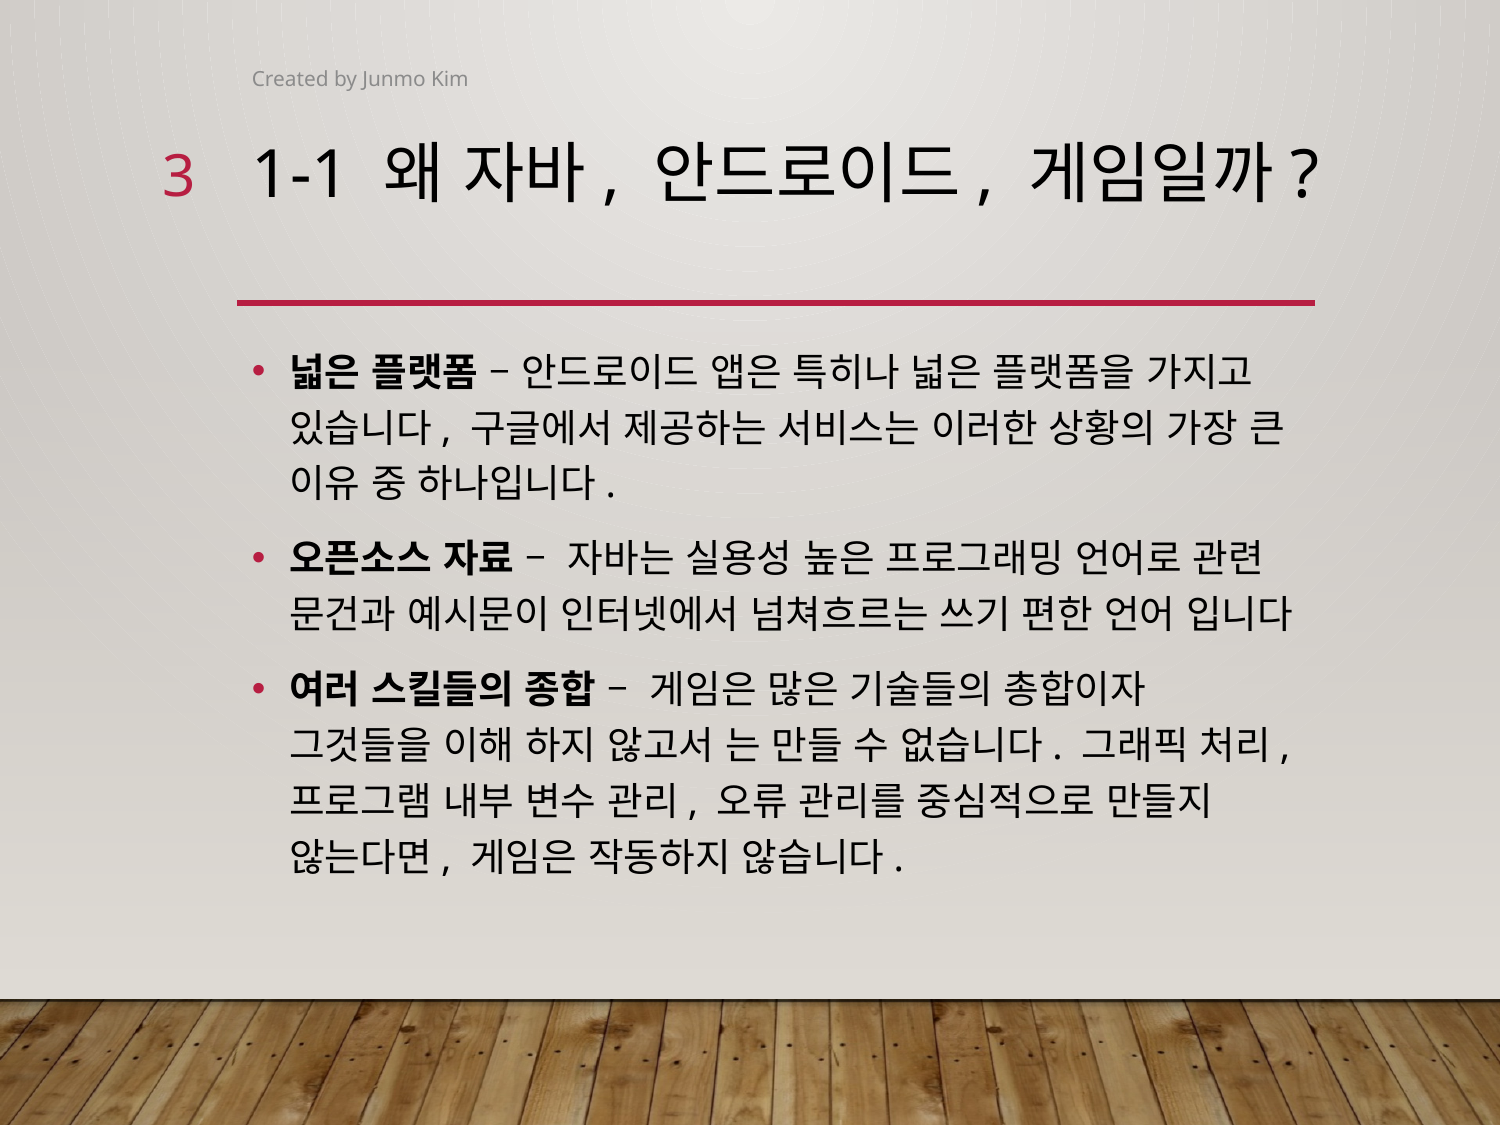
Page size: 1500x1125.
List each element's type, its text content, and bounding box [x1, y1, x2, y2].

title 1-1 왜 자바, 안드로이드, 게임일까? [236, 131, 1315, 305]
list 넓은 플랫폼 – 안드로이드 앱은 특히나 넓은 플랫폼을 가지고 있습니다, 구글에서 제공하는 서비스는 이러한 상황의 가장 큰 이유 중 하나입니다. 오픈소스 자료 – 자바는 실용성 높은 프로그래밍 언어로 관련 문건과 예시문이 인터넷에서 넘쳐흐르는 쓰기 편한 언어 입니다 여러 스킬들의 종합 – 게임은 많은 기술들의 총합이자 그것들을 이해 하지 않고서 는 만들 수 없습니다. 그래픽 처리, 프로그램 내부 변수 관리, 오류 관리를 중심적으로 만들지 않는다면, 게임은 작동하지 않습니다. [236, 330, 1315, 897]
picture [0, 999, 1500, 1125]
footer Created by Junmo Kim [236, 54, 899, 105]
slide_number 3 [80, 131, 211, 214]
